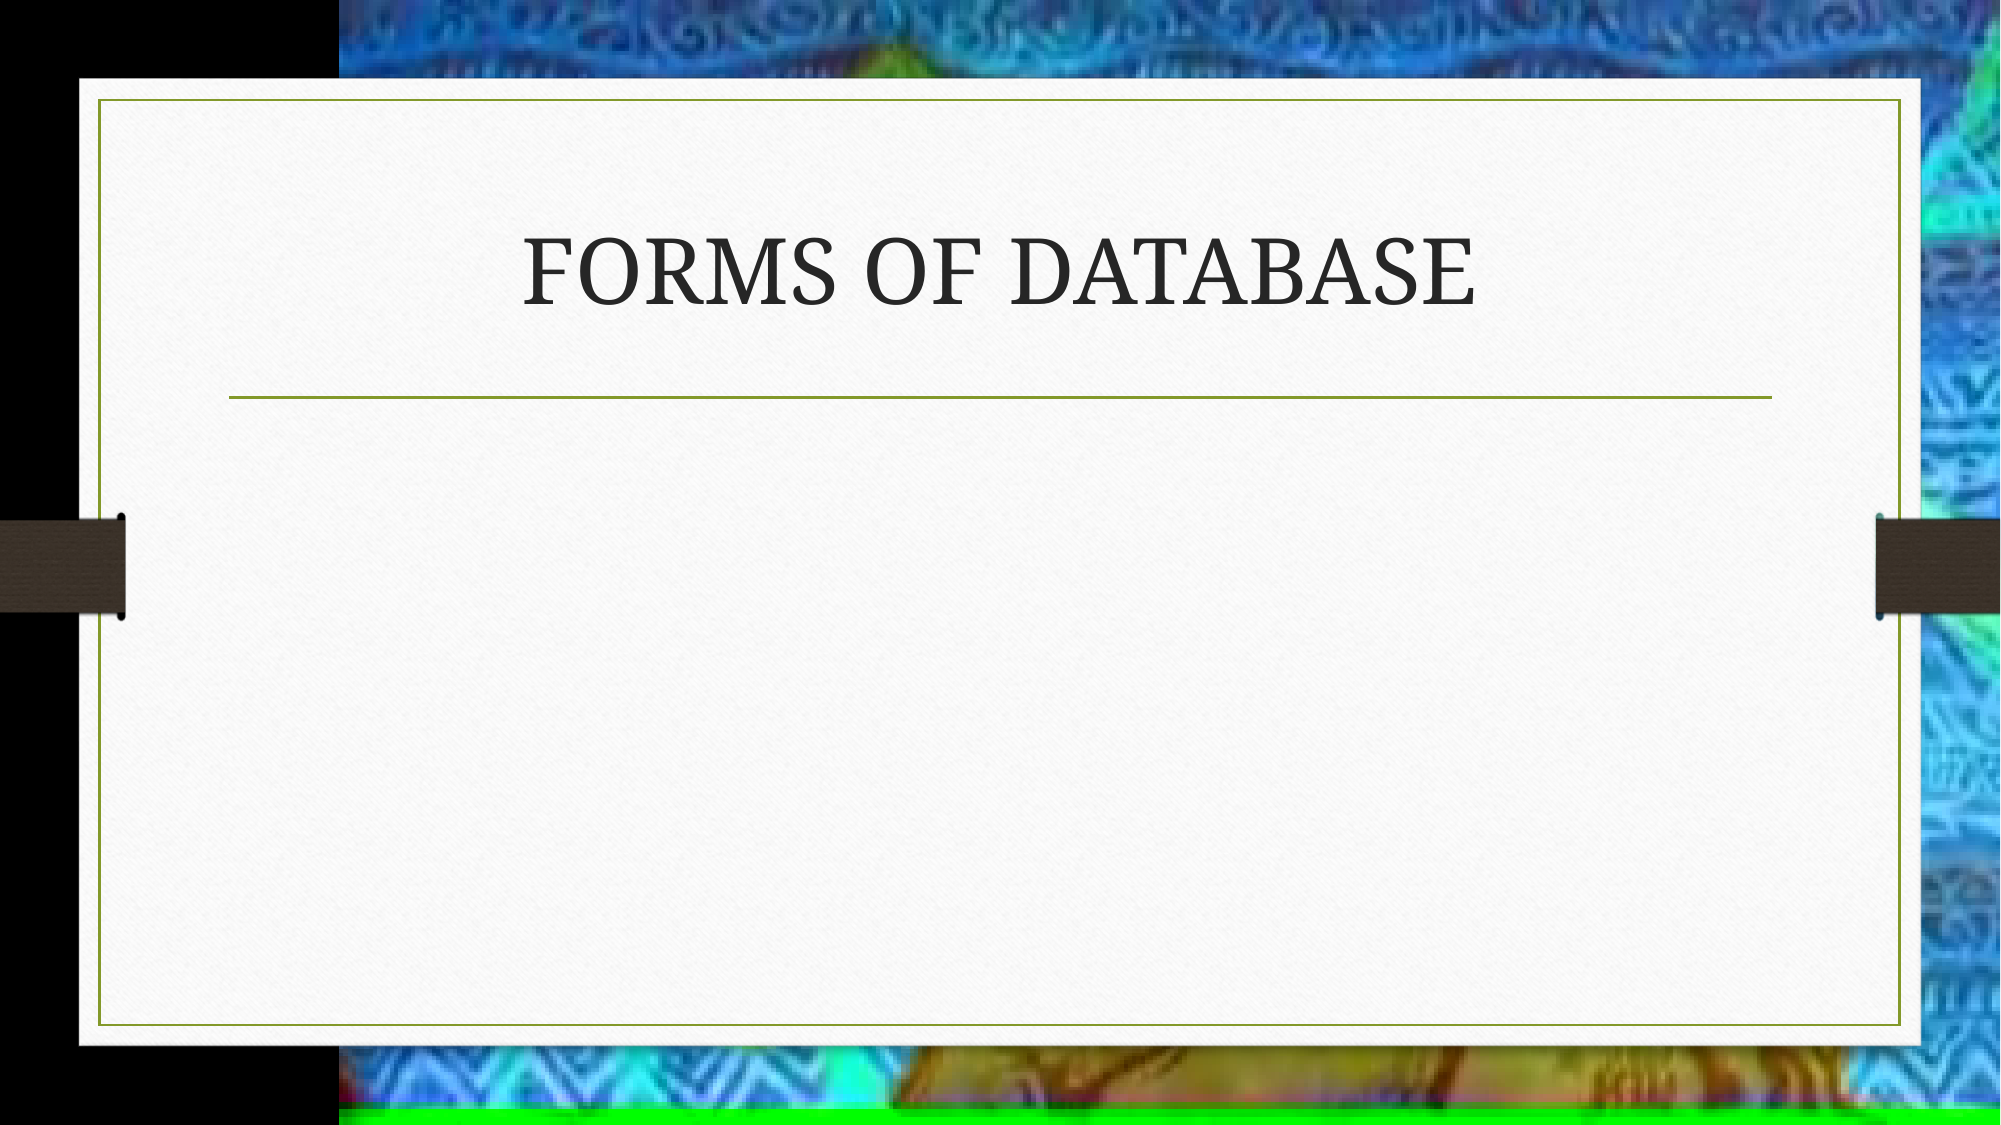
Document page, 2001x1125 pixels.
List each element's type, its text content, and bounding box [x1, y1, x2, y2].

title FORMS OF DATABASE [212, 161, 1788, 375]
picture [0, 0, 2001, 1125]
